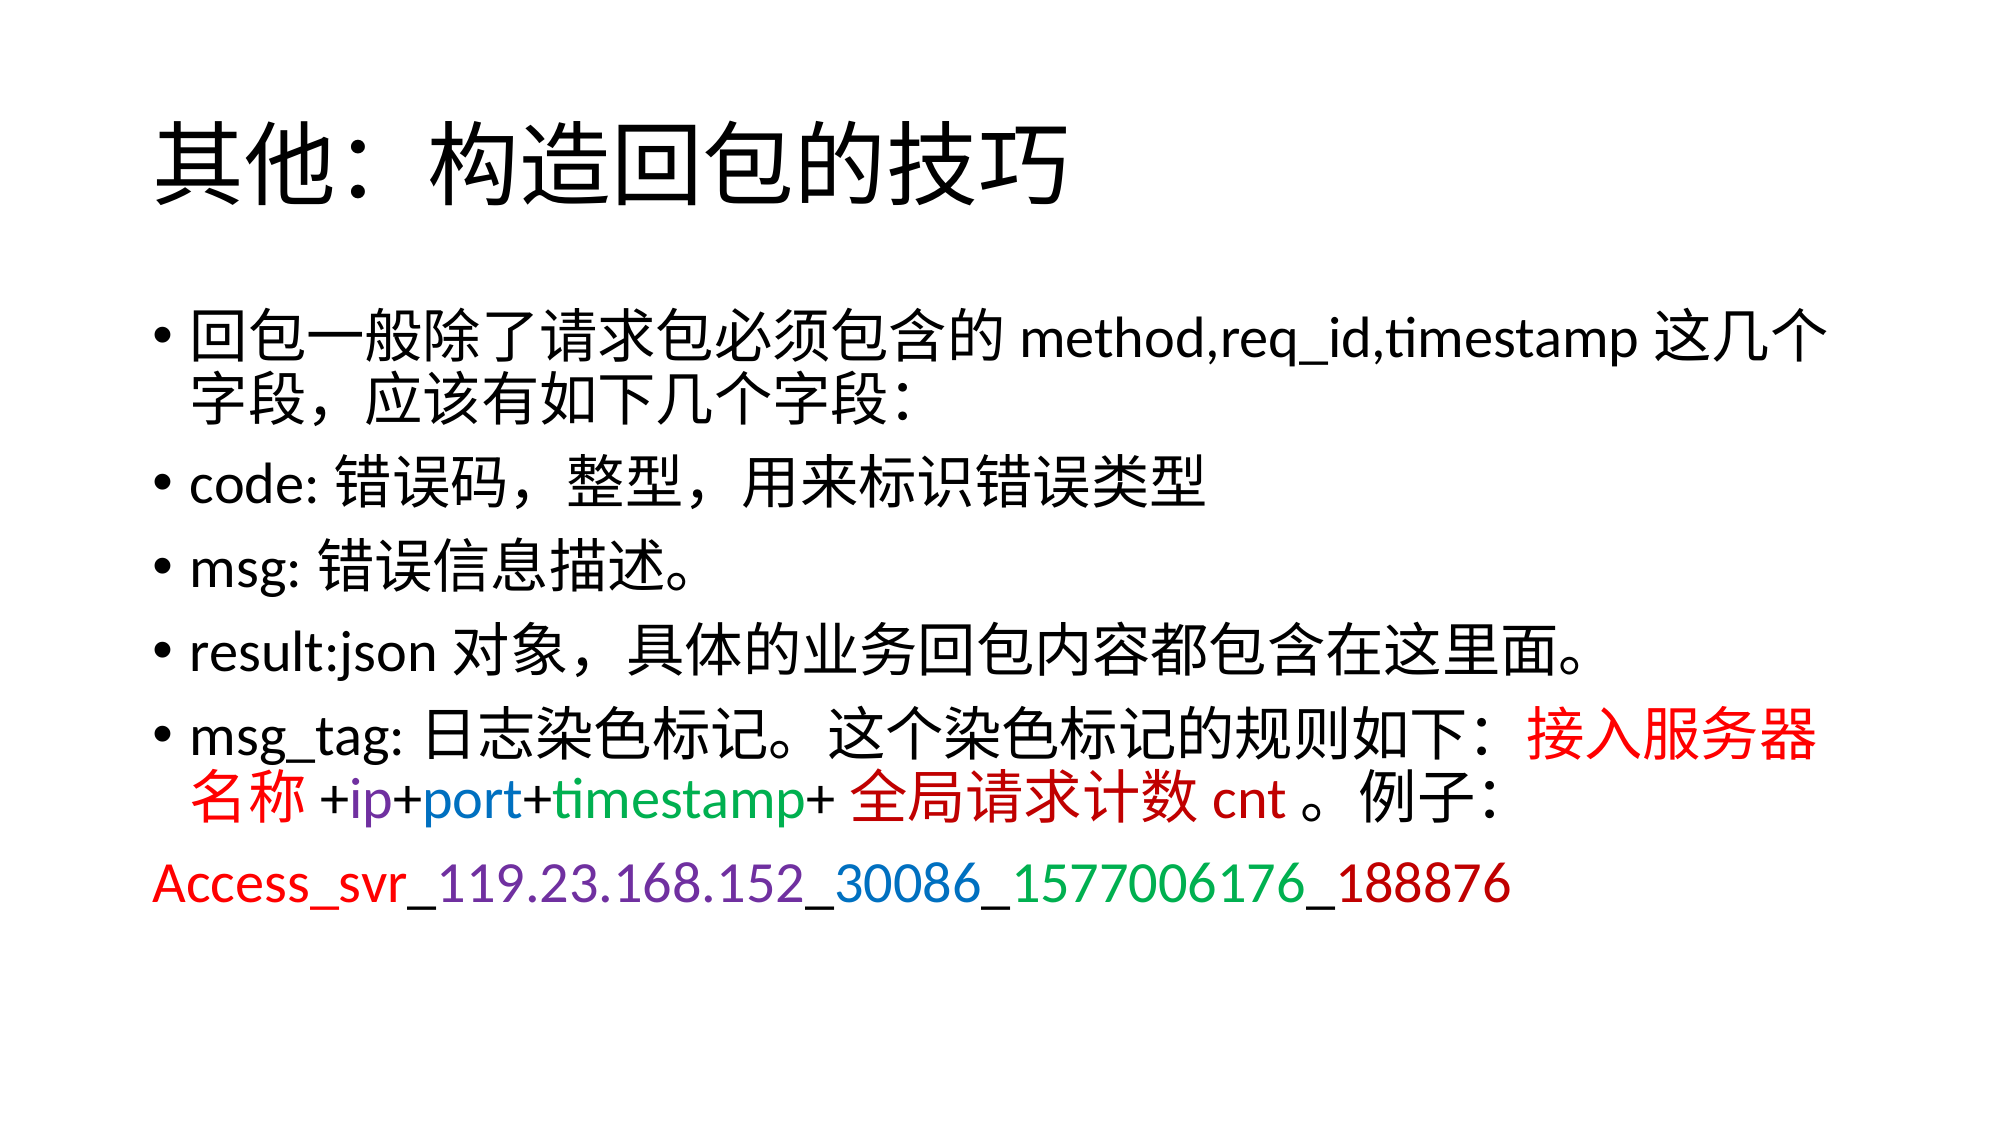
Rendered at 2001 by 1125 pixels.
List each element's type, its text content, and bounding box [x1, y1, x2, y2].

list 回包一般除了请求包必须包含的method,req_id,timestamp这几个字段，应该有如下几个字段： code:错误码，整型，用来标识错误类型 msg:错误信息描述。 result:json对象，具体的业务回包内容都包含在这里面。 msg_tag:日志染色标记。这个染色标记的规则如下：接入服务器名称+ip+port+timestamp+全局请求计数cnt。例子： Access_svr_119.23.168.152_30086_1577006176_188876 [137, 299, 1863, 1014]
title 其他：构造回包的技巧 [137, 59, 1863, 278]
